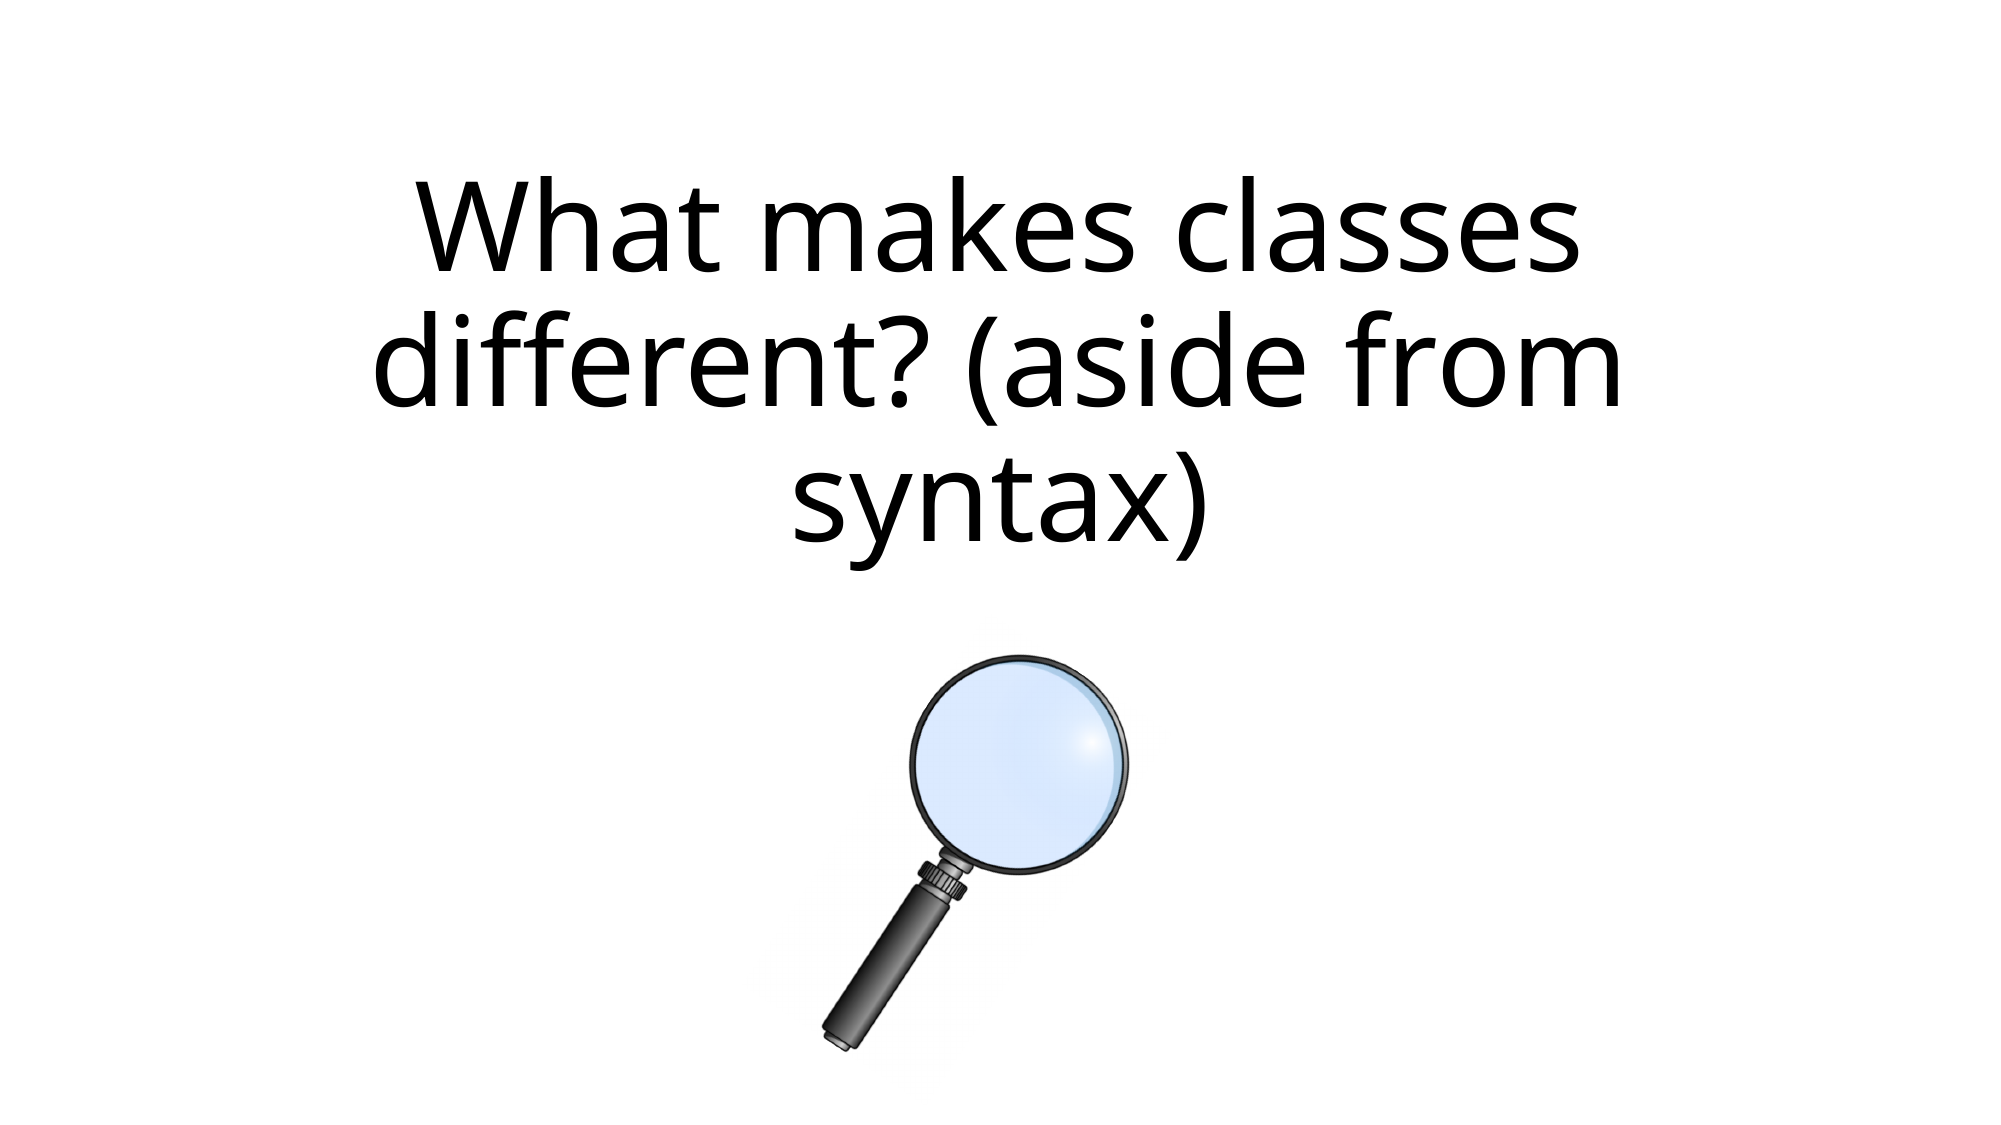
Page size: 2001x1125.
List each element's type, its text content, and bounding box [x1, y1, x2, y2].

picture [743, 613, 1171, 1104]
title What makes classes different? (aside from syntax) [249, 184, 1750, 576]
